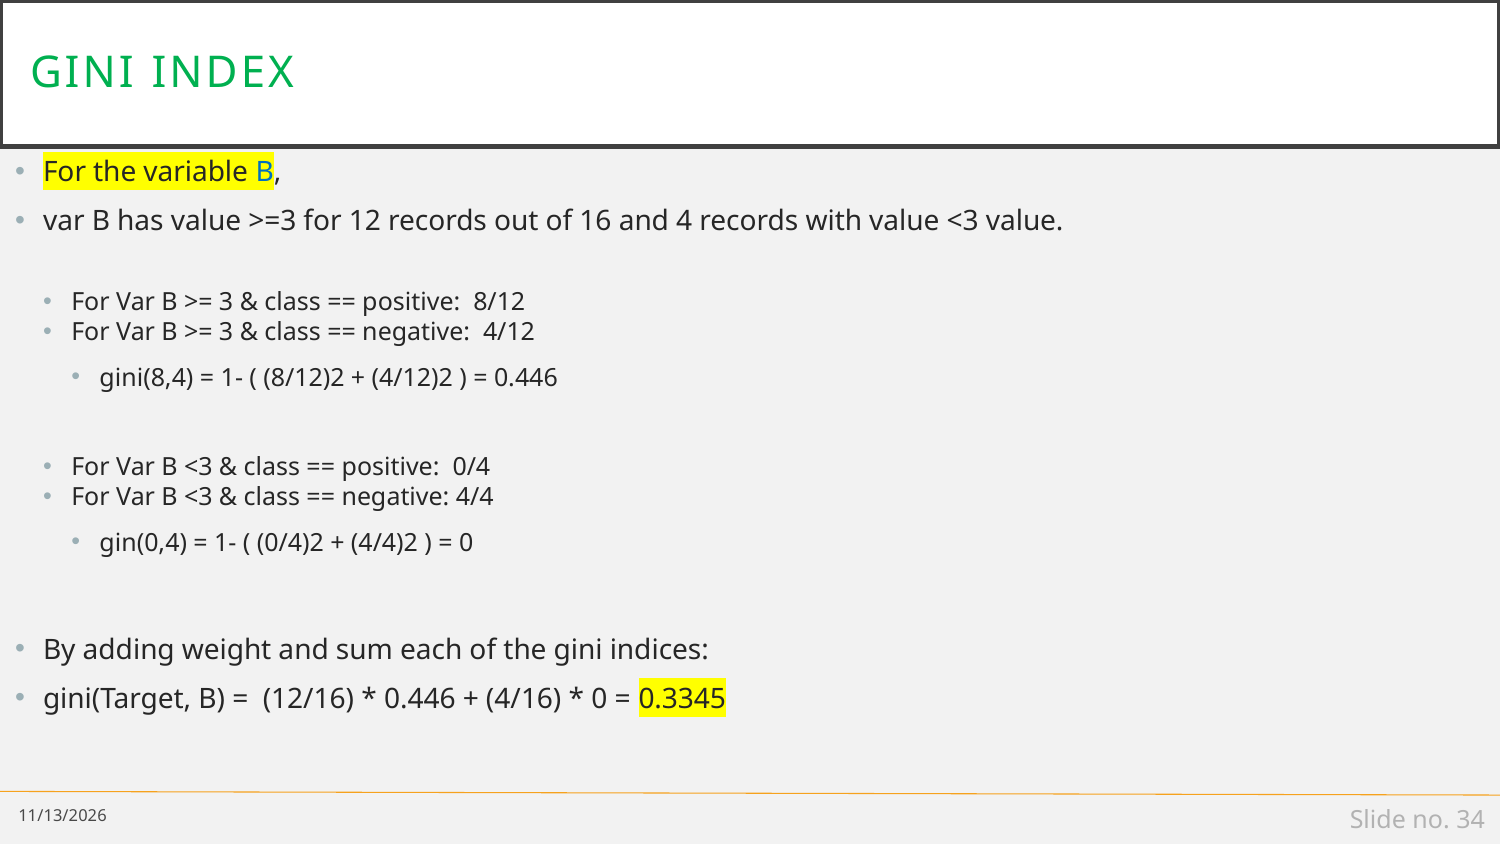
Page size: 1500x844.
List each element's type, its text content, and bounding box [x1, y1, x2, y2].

list For the variable B, var B has value >=3 for 12 records out of 16 and 4 records with value <3 value. For Var B >= 3 & class == positive: 8/12 For Var B >= 3 & class == negative: 4/12 gini(8,4) = 1- ( (8/12)2 + (4/12)2 ) = 0.446 For Var B <3 & class == positive: 0/4 For Var B <3 & class == negative: 4/4 gin(0,4) = 1- ( (0/4)2 + (4/4)2 ) = 0 By adding weight and sum each of the gini indices: gini(Target, B) = (12/16) * 0.446 + (4/16) * 0 = 0.3345 [0, 146, 1500, 798]
slide_number Slide no. 34 [1162, 797, 1500, 843]
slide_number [0, 796, 122, 837]
title Gini index [0, 0, 1500, 146]
